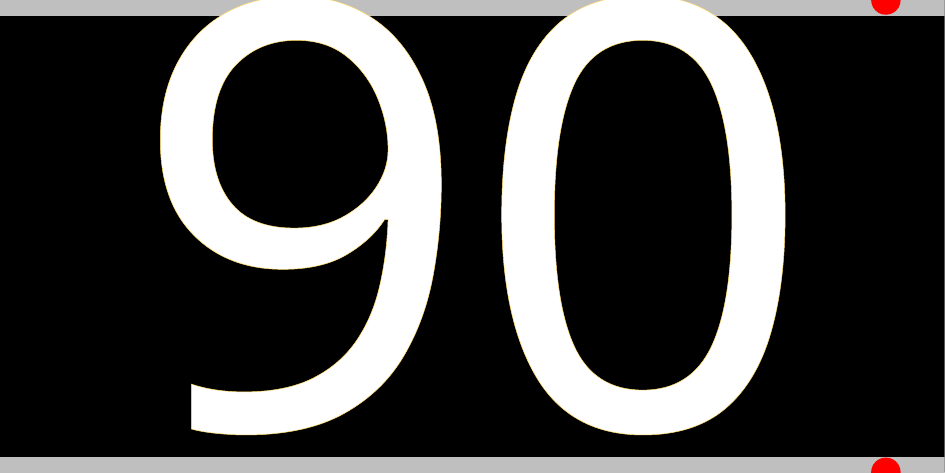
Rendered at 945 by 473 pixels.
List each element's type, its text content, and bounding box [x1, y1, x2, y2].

text_box 90 [0, 0, 945, 473]
text_box [870, 456, 902, 473]
text_box [870, 0, 902, 16]
